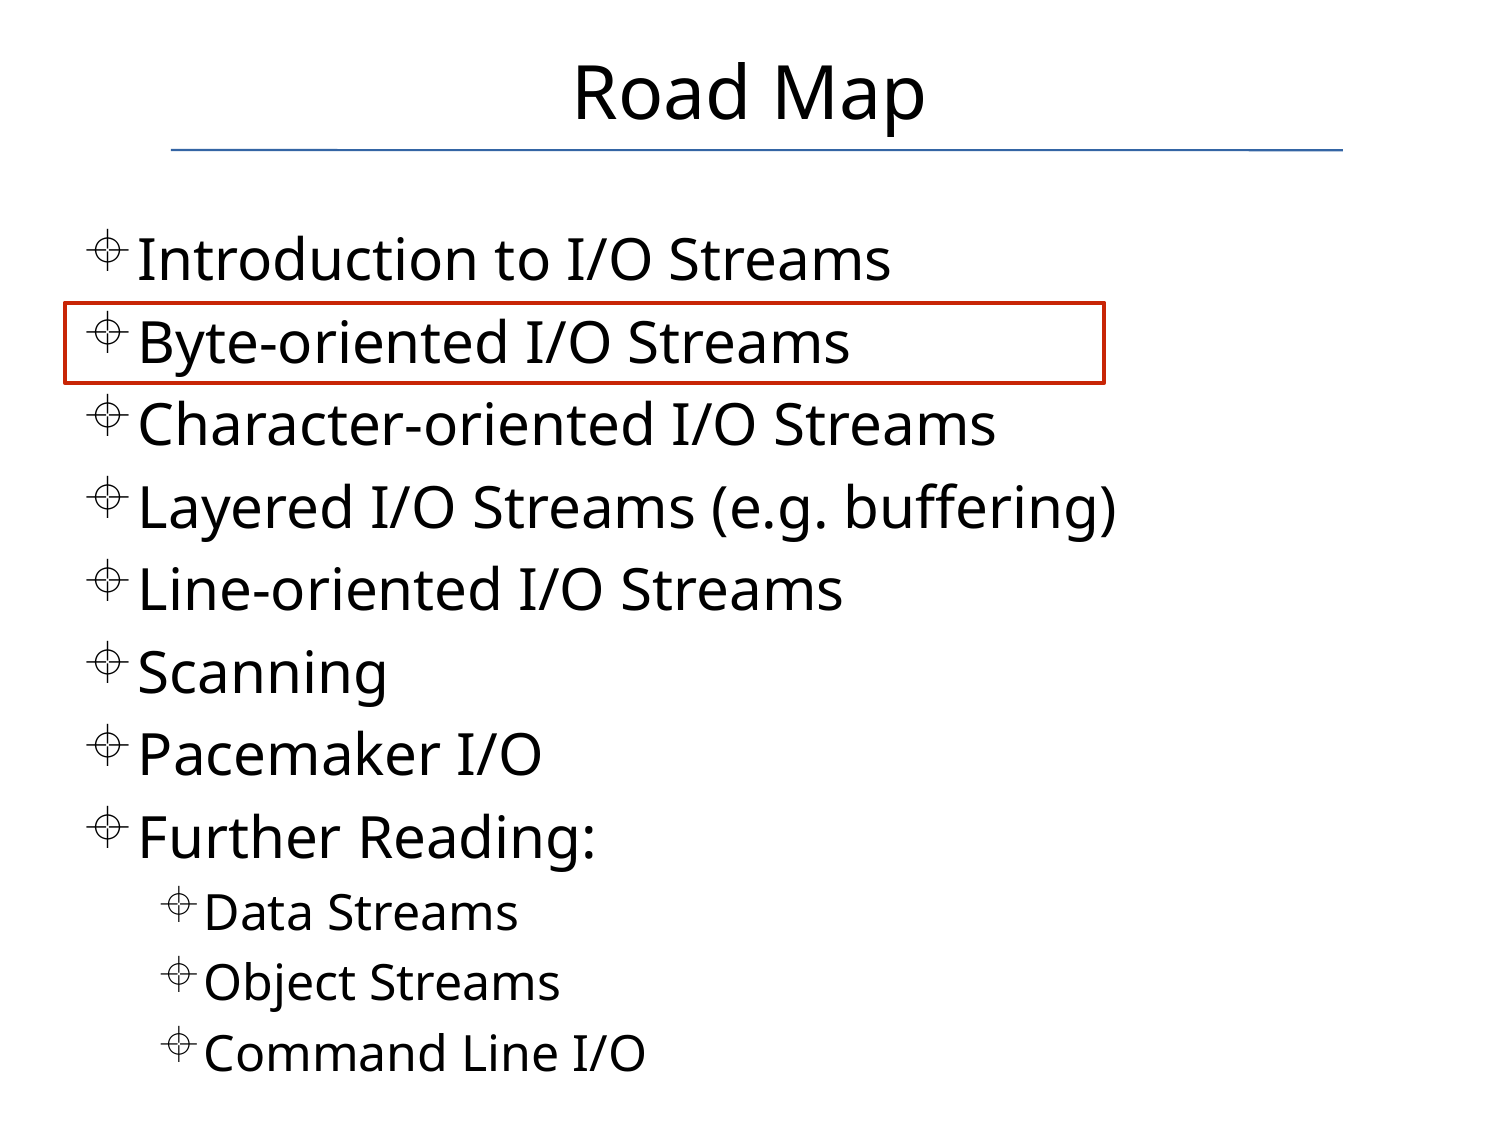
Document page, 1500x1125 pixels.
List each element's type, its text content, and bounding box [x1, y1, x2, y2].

text_box [63, 301, 1106, 385]
title Road Map [74, 0, 1426, 179]
list Introduction to I/O Streams Byte-oriented I/O Streams Character-oriented I/O Streams Layered I/O Streams (e.g. buffering) Line-oriented I/O Streams Scanning Pacemaker I/O Further Reading: Data Streams Object Streams Command Line I/O [74, 221, 1426, 1125]
